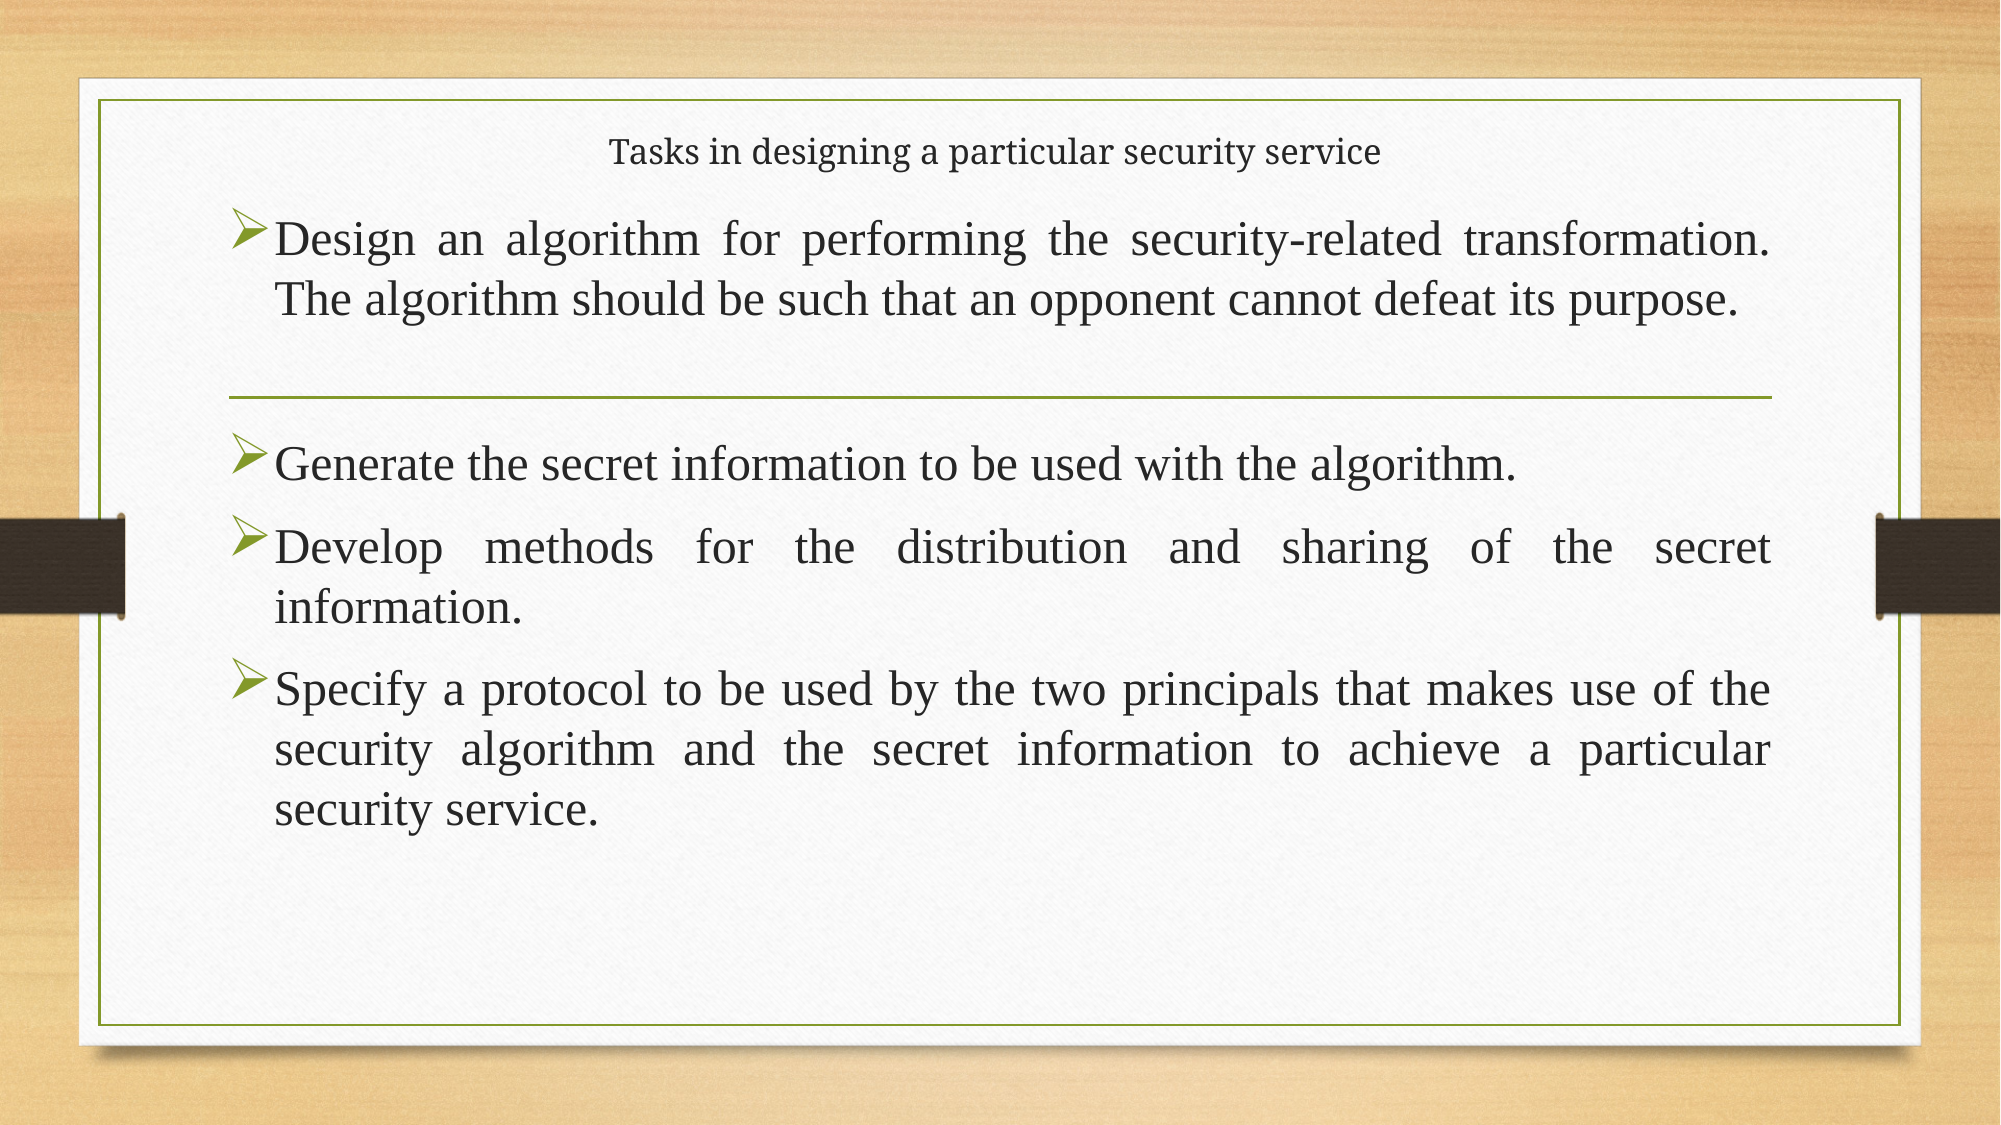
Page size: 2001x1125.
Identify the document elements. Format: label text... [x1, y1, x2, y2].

list Design an algorithm for performing the security-related transformation. The algorithm should be such that an opponent cannot defeat its purpose. Generate the secret information to be used with the algorithm. Develop methods for the distribution and sharing of the secret information. Specify a protocol to be used by the two principals that makes use of the security algorithm and the secret information to achieve a particular security service. [212, 198, 1788, 964]
picture [0, 0, 2001, 1125]
title Tasks in designing a particular security service [212, 121, 1788, 180]
